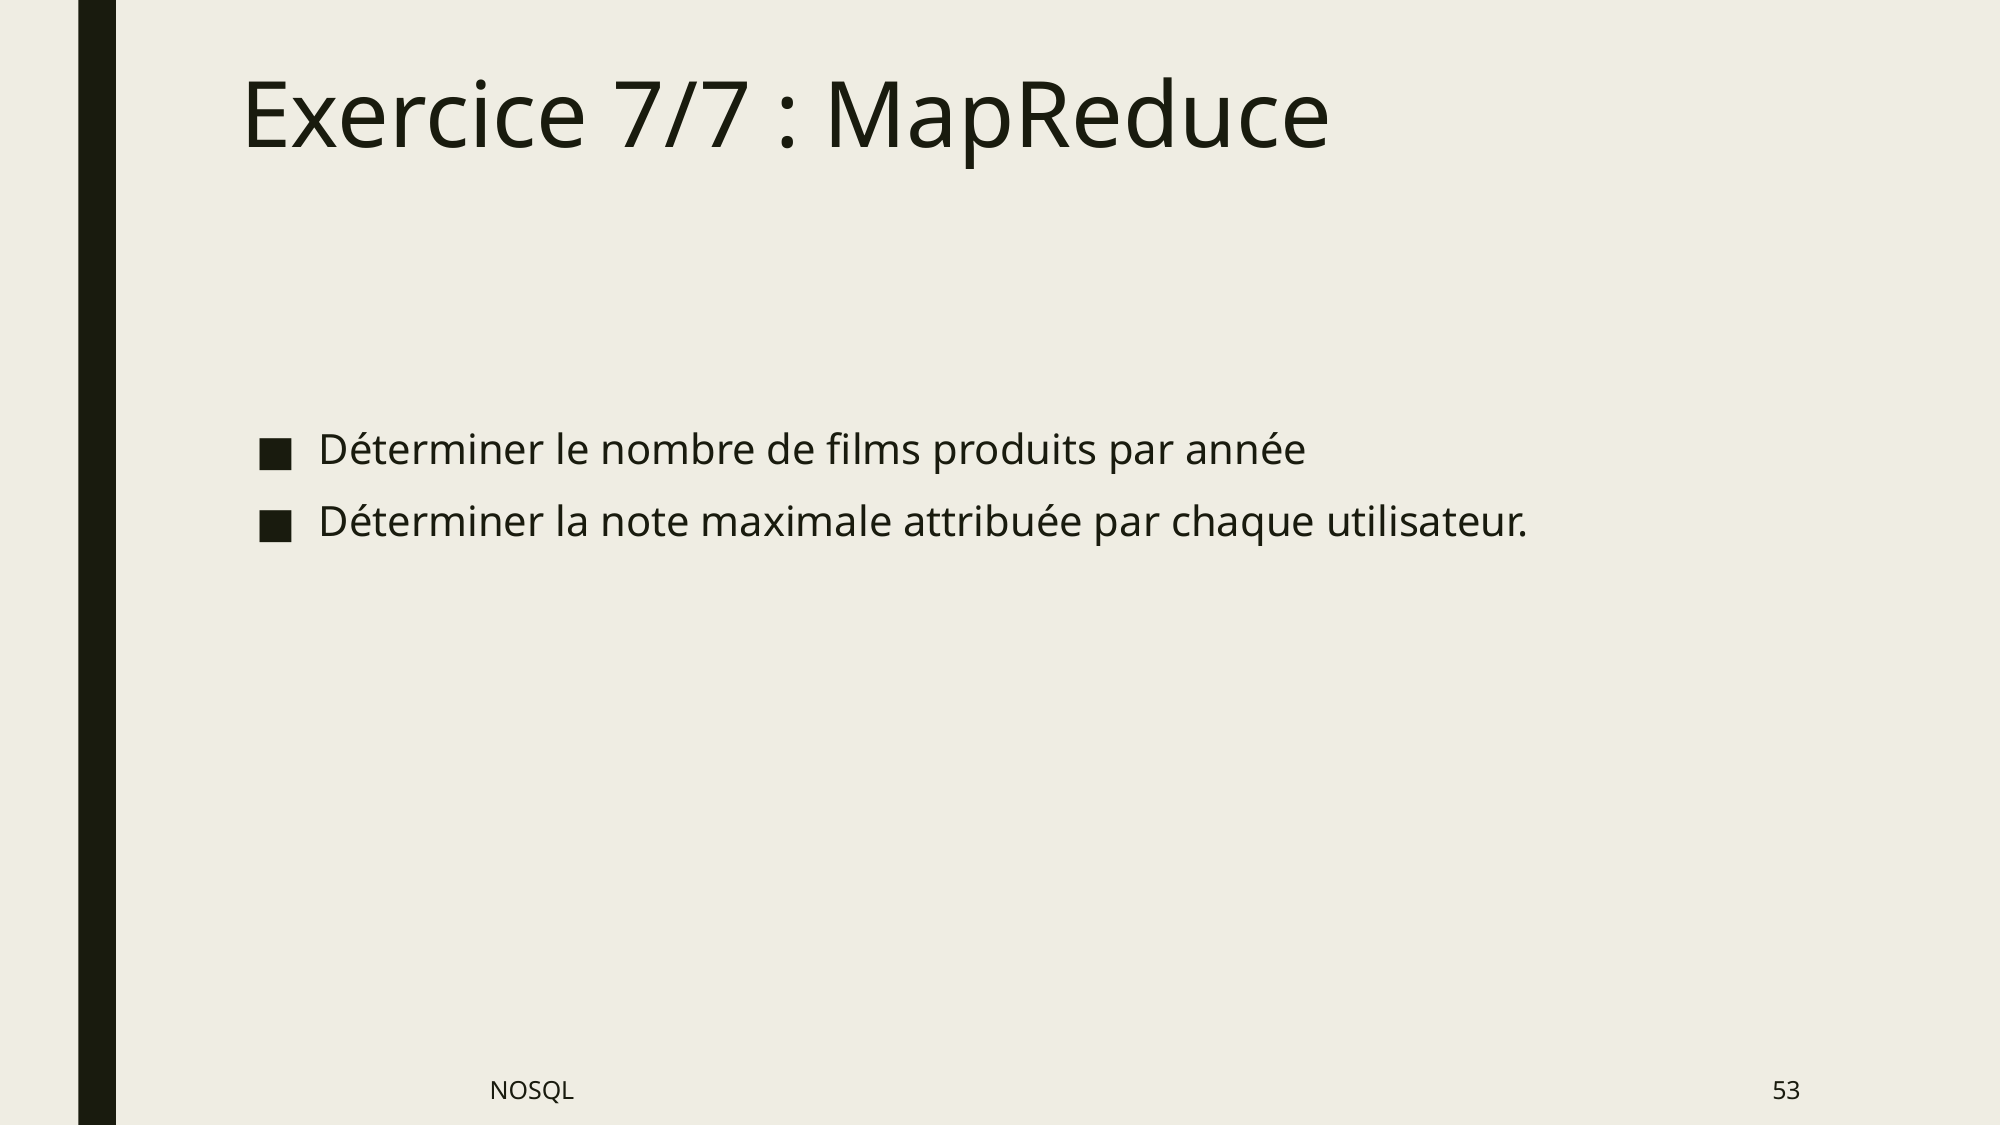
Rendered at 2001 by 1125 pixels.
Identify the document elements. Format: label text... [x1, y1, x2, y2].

title Exercice 7/7 : MapReduce [225, 61, 1800, 207]
slide_number 53 [1553, 1058, 1816, 1125]
footer NOSQL [474, 1058, 1505, 1125]
list Déterminer le nombre de films produits par année Déterminer la note maximale attribuée par chaque utilisateur. [240, 344, 1816, 753]
